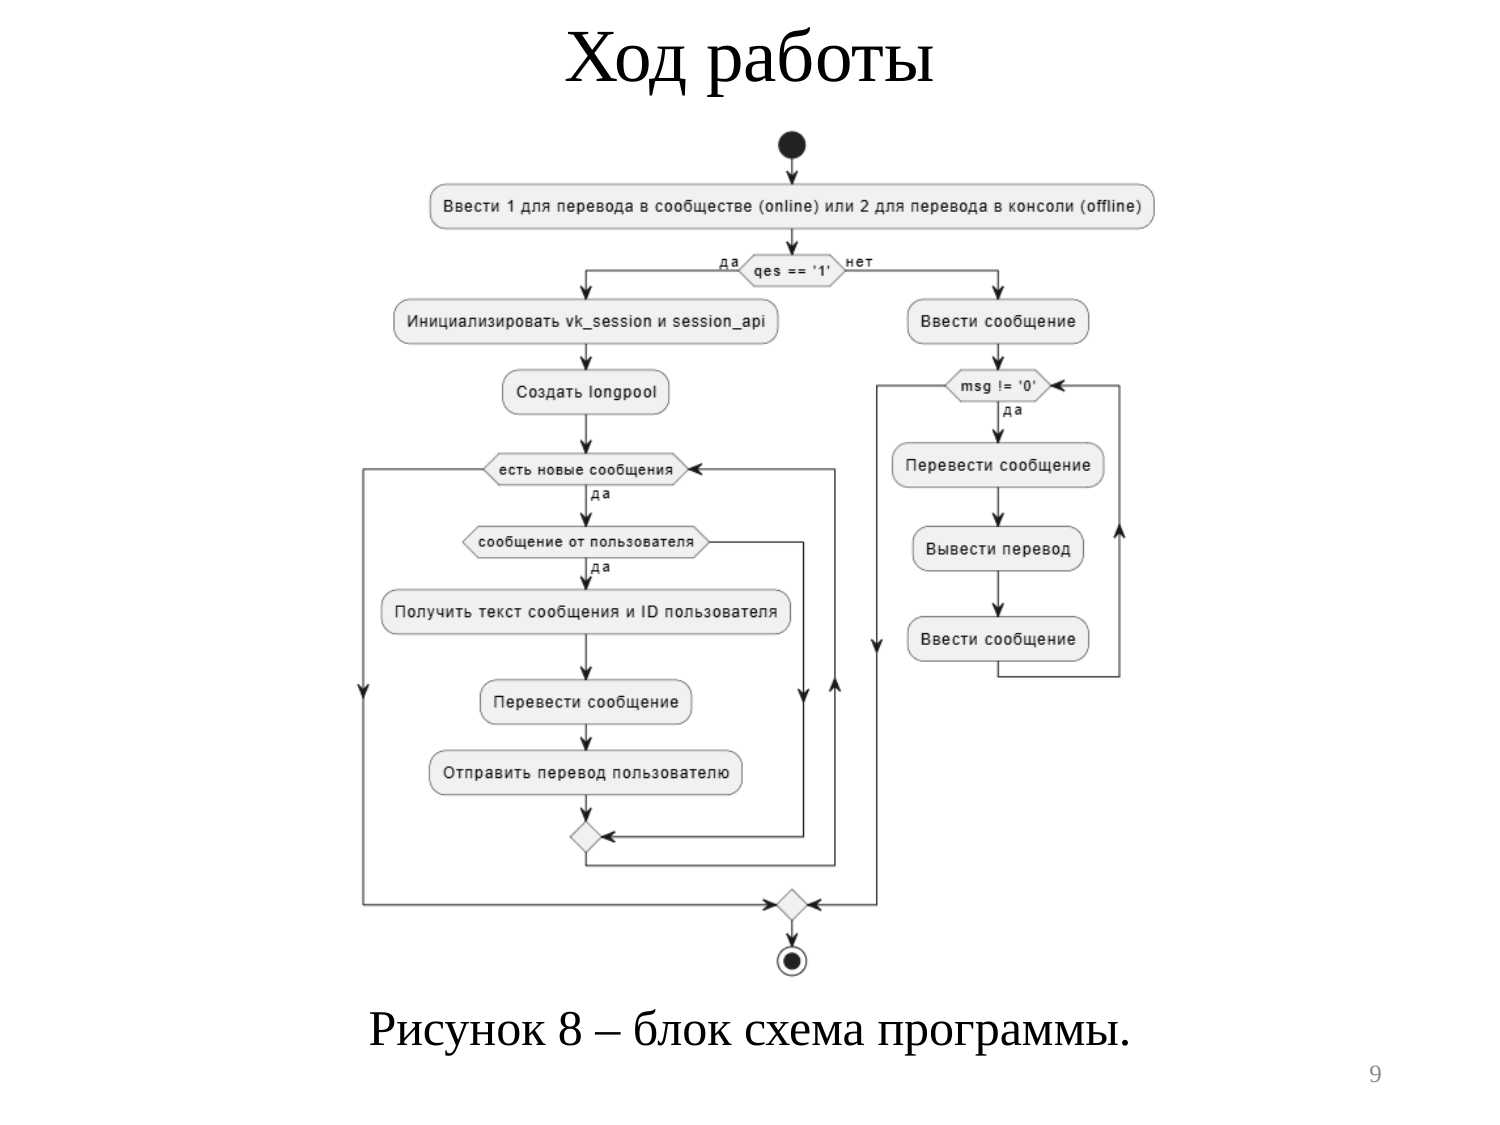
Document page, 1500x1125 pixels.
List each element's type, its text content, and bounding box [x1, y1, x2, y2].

slide_number 9 [1343, 1042, 1397, 1103]
text_box Рисунок 8 – блок схема программы. [335, 989, 1165, 1064]
picture [332, 119, 1168, 989]
title Ход работы [103, 0, 1397, 115]
